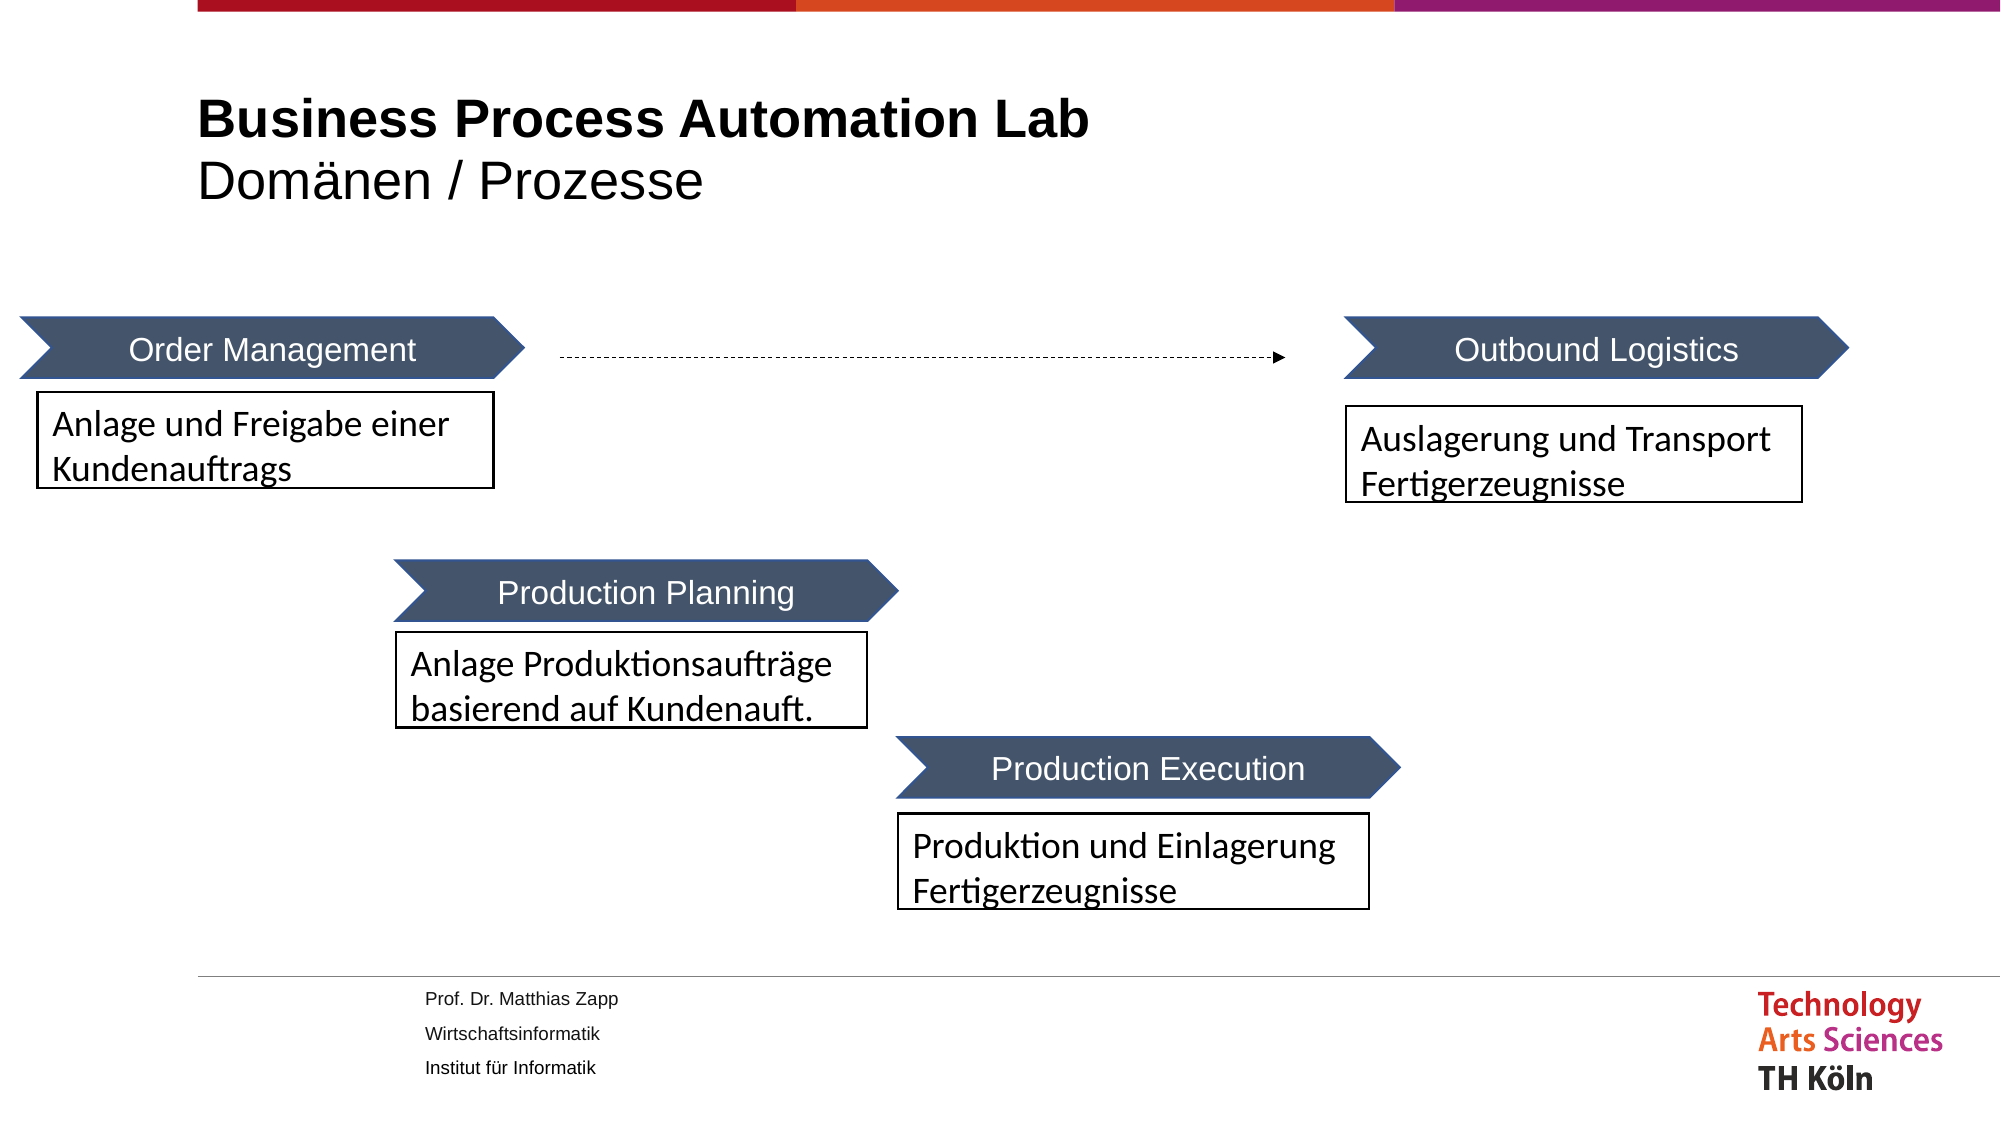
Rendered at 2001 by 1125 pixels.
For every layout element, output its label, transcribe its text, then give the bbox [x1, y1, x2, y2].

text_box Auslagerung und Transport Fertigerzeugnisse [1345, 405, 1803, 503]
text_box Anlage Produktionsaufträge basierend auf Kundenauft. [395, 631, 868, 729]
text_box Anlage und Freigabe einer Kundenauftrags [36, 391, 495, 489]
text_box Outbound Logistics [1343, 316, 1850, 379]
text_box Produktion und Einlagerung Fertigerzeugnisse [897, 812, 1370, 910]
title Business Process Automation Lab Domänen / Prozesse [197, 85, 1970, 233]
text_box Production Planning [393, 559, 900, 622]
text_box Production Execution [895, 736, 1402, 799]
text_box Order Management [19, 316, 526, 379]
